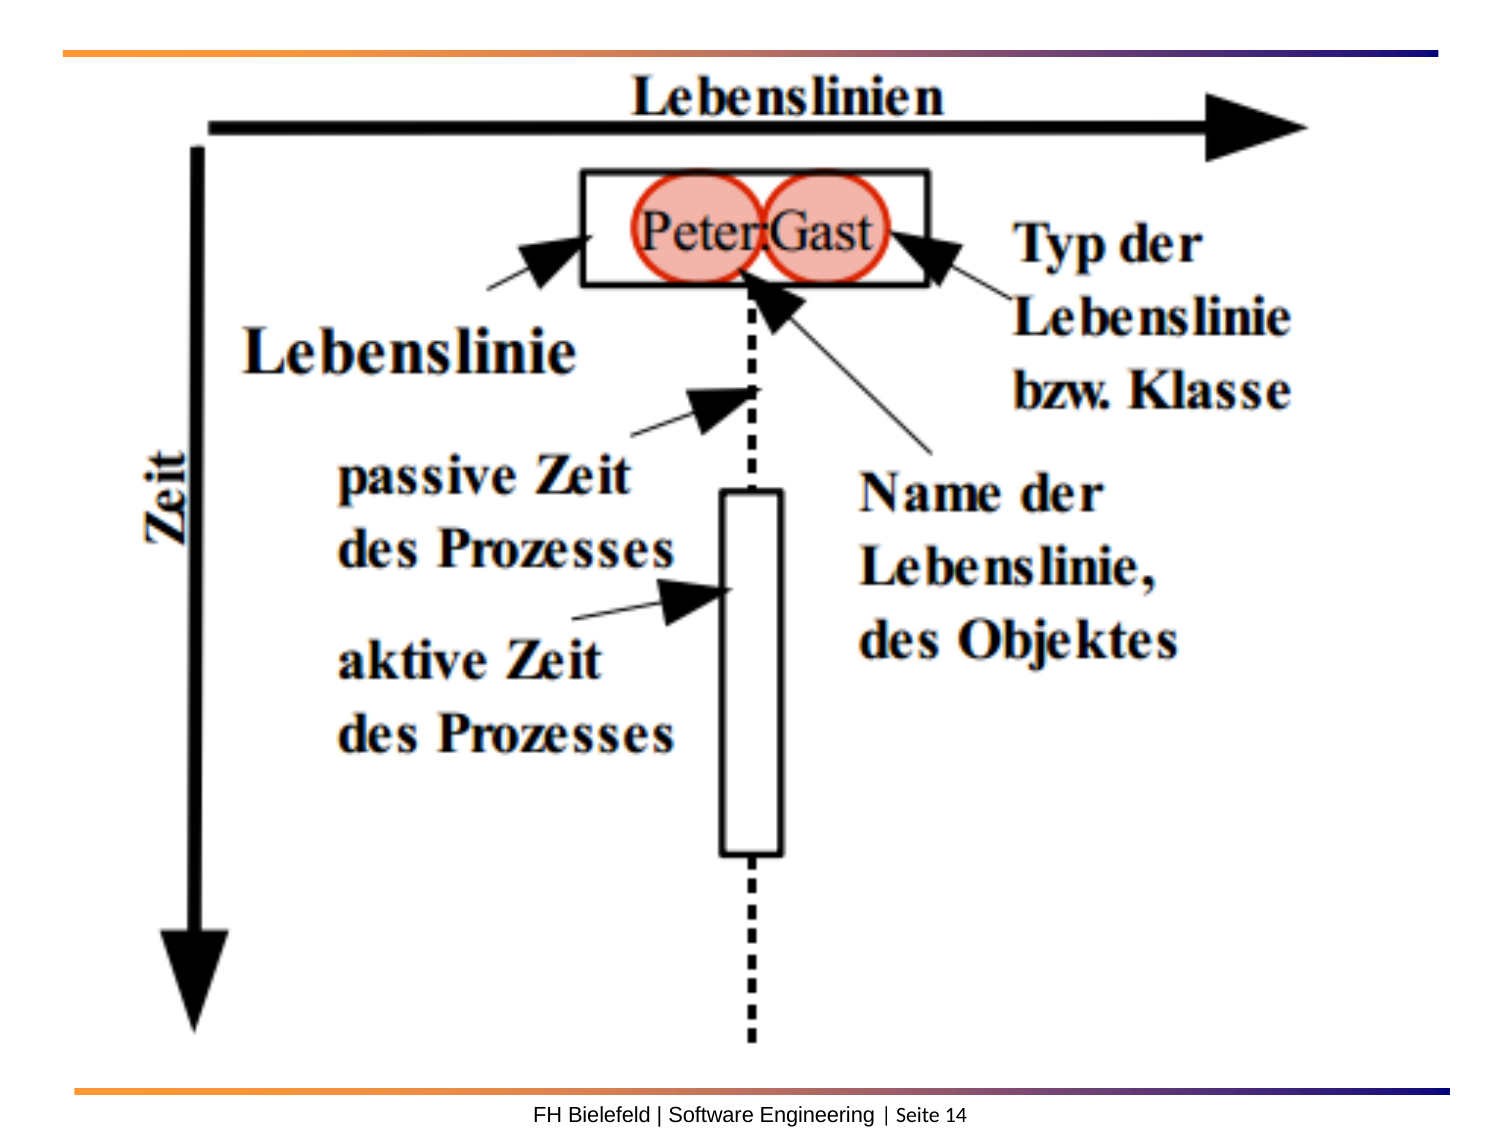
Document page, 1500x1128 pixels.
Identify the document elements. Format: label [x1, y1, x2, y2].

picture [74, 1088, 1450, 1095]
picture [62, 50, 1439, 57]
picture [62, 63, 1401, 1082]
